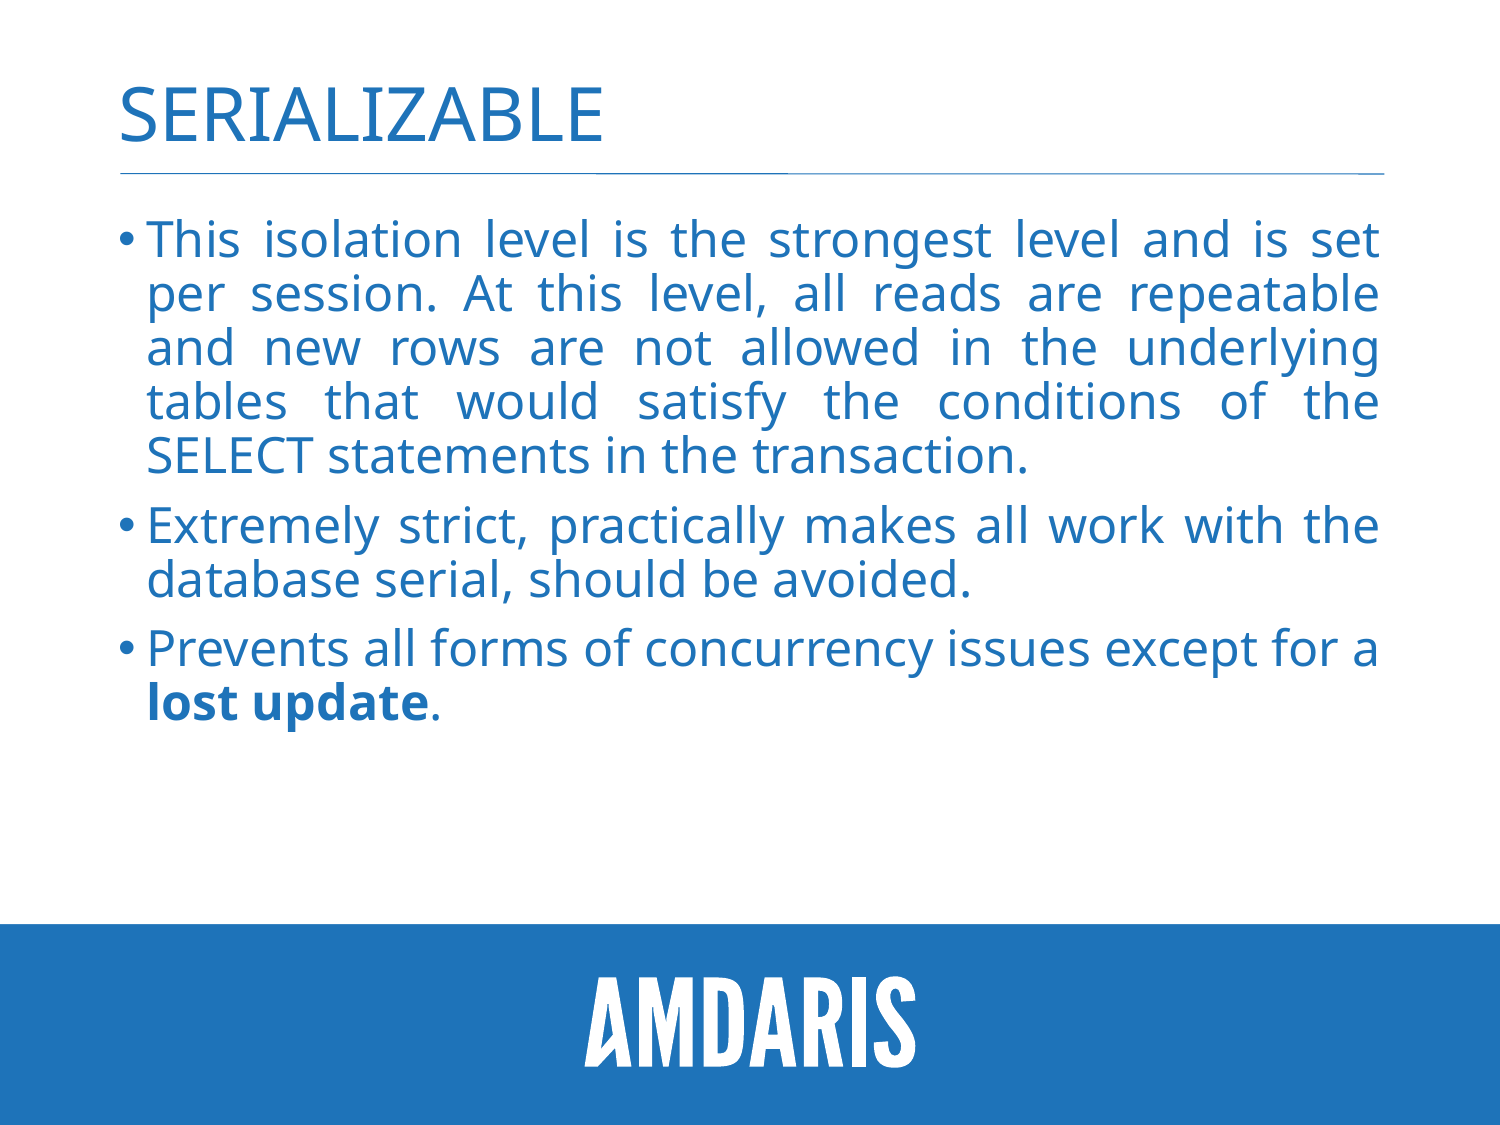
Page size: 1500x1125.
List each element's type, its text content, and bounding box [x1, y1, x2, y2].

list This isolation level is the strongest level and is set per session. At this level, all reads are repeatable and new rows are not allowed in the underlying tables that would satisfy the conditions of the SELECT statements in the transaction. Extremely strict, practically makes all work with the database serial, should be avoided. Prevents all forms of concurrency issues except for a lost update. [103, 206, 1397, 887]
title Serializable [103, 59, 1397, 175]
